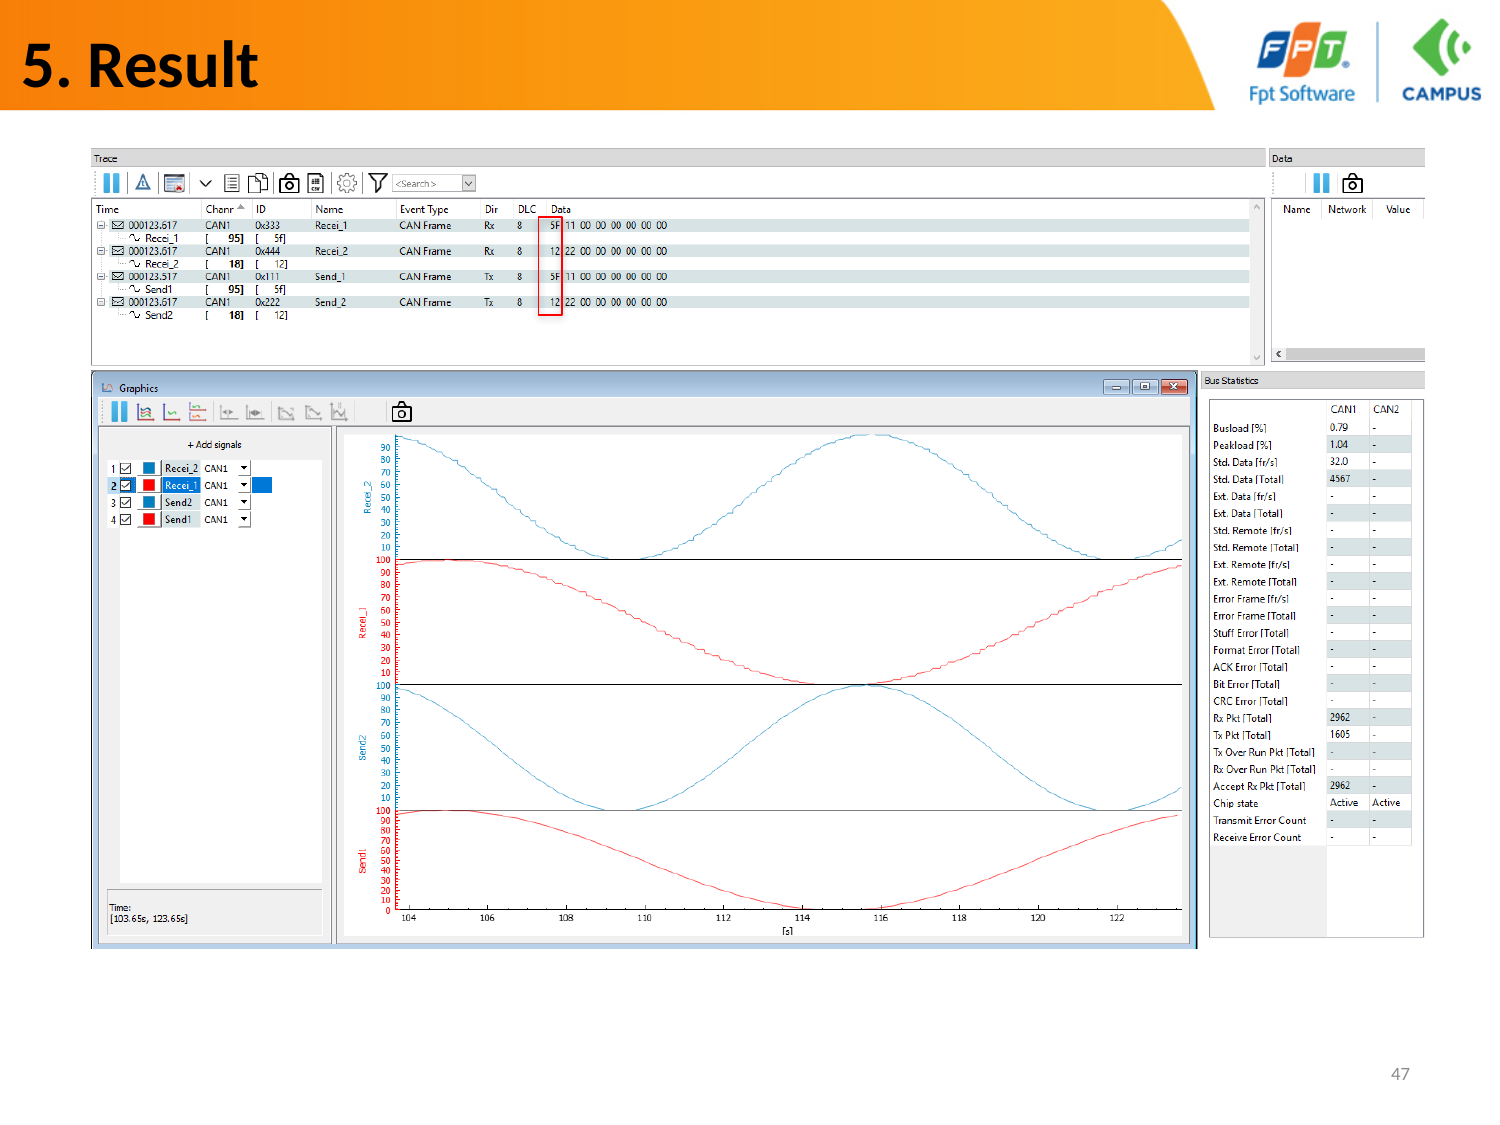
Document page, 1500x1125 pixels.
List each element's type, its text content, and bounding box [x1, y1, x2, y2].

picture [0, 0, 1500, 1125]
title 5. Result [6, 17, 1357, 105]
slide_number 47 [1074, 1042, 1425, 1103]
